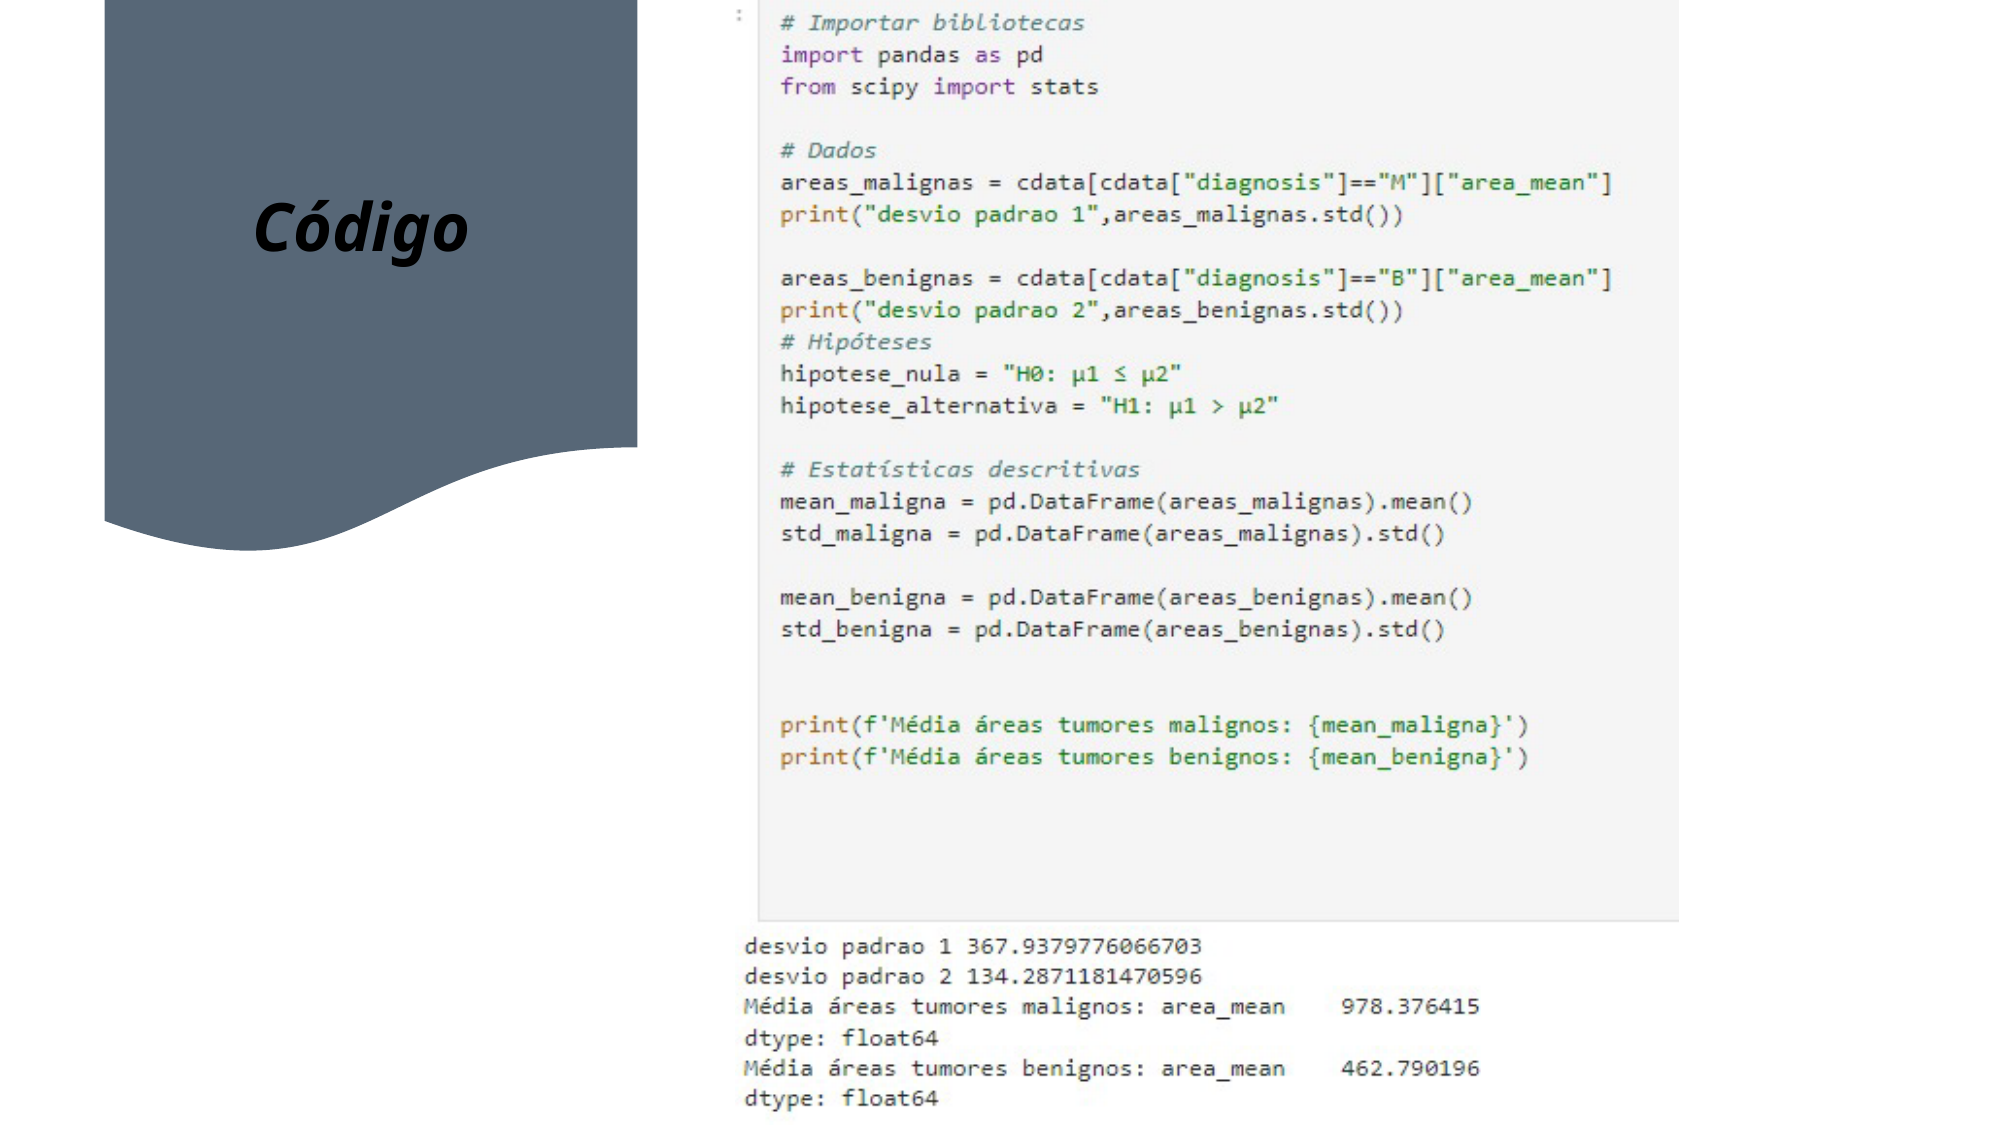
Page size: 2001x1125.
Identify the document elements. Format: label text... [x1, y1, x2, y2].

title Código [237, 34, 704, 424]
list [735, 0, 1679, 1125]
text_box [103, 0, 639, 552]
